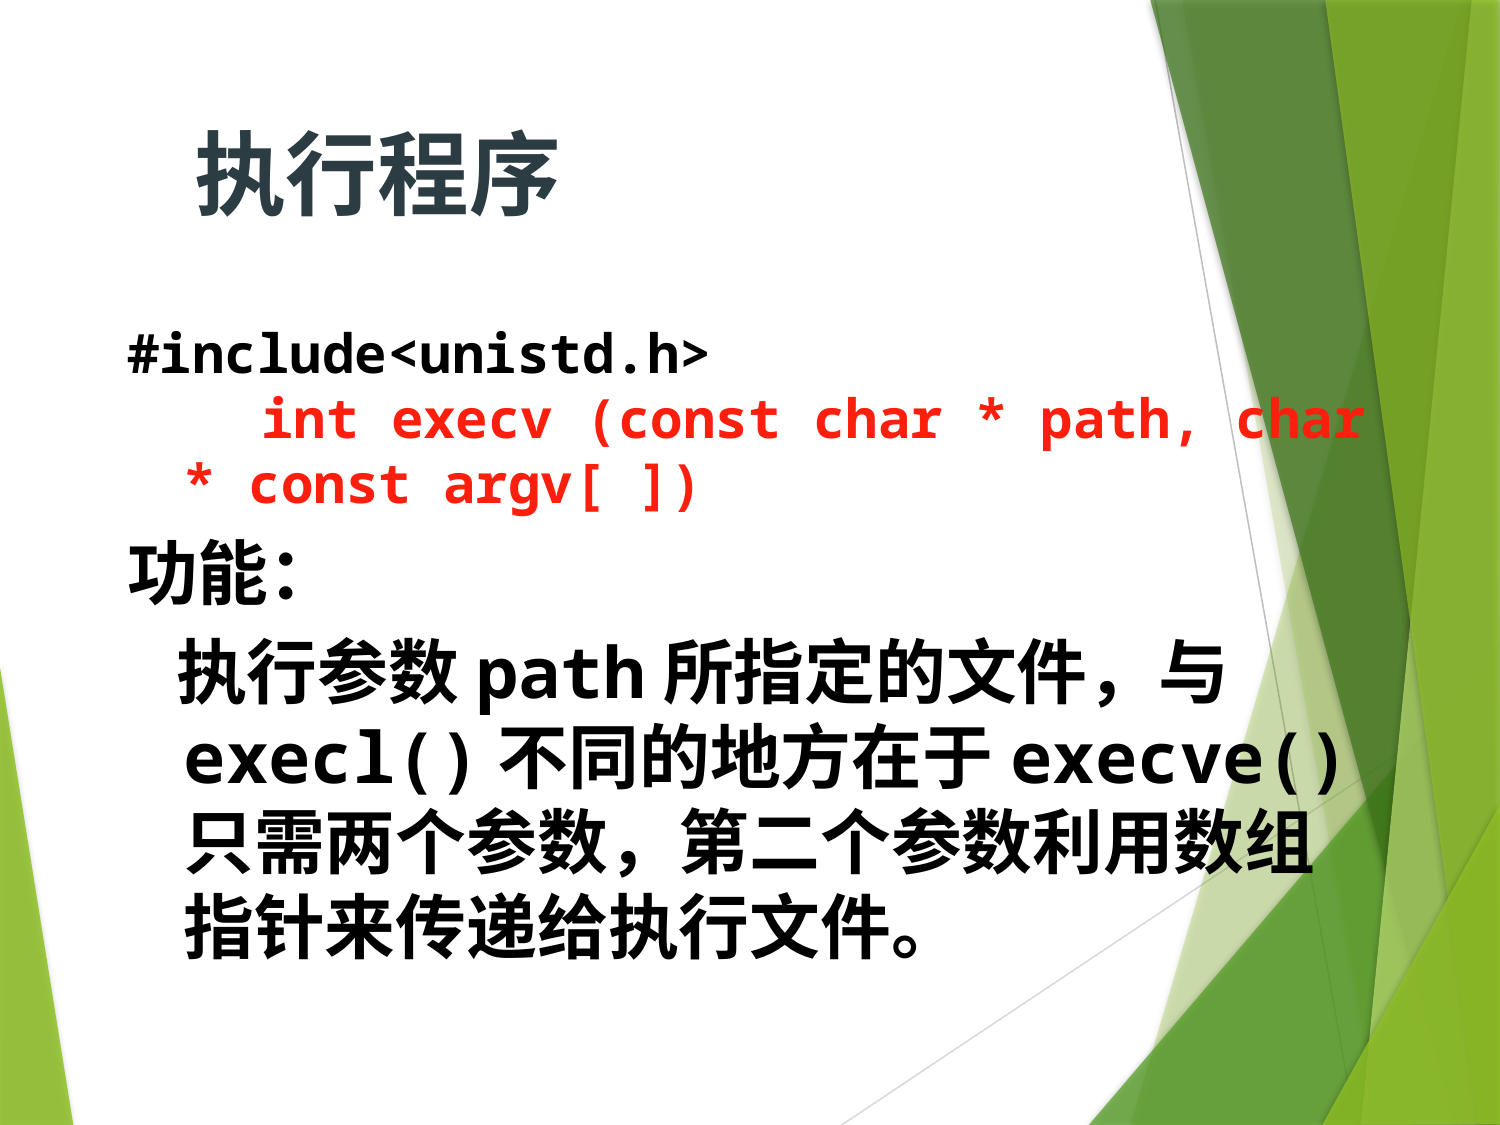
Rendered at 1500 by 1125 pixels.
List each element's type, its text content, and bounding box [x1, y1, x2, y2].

text_box #include<unistd.h> int execv (const char * path, char * const argv[ ]) 功能： 执行参数path所指定的文件，与execl()不同的地方在于execve()只需两个参数，第二个参数利用数组指针来传递给执行文件。 [112, 312, 1388, 1000]
text_box 执行程序 [179, 46, 1455, 235]
